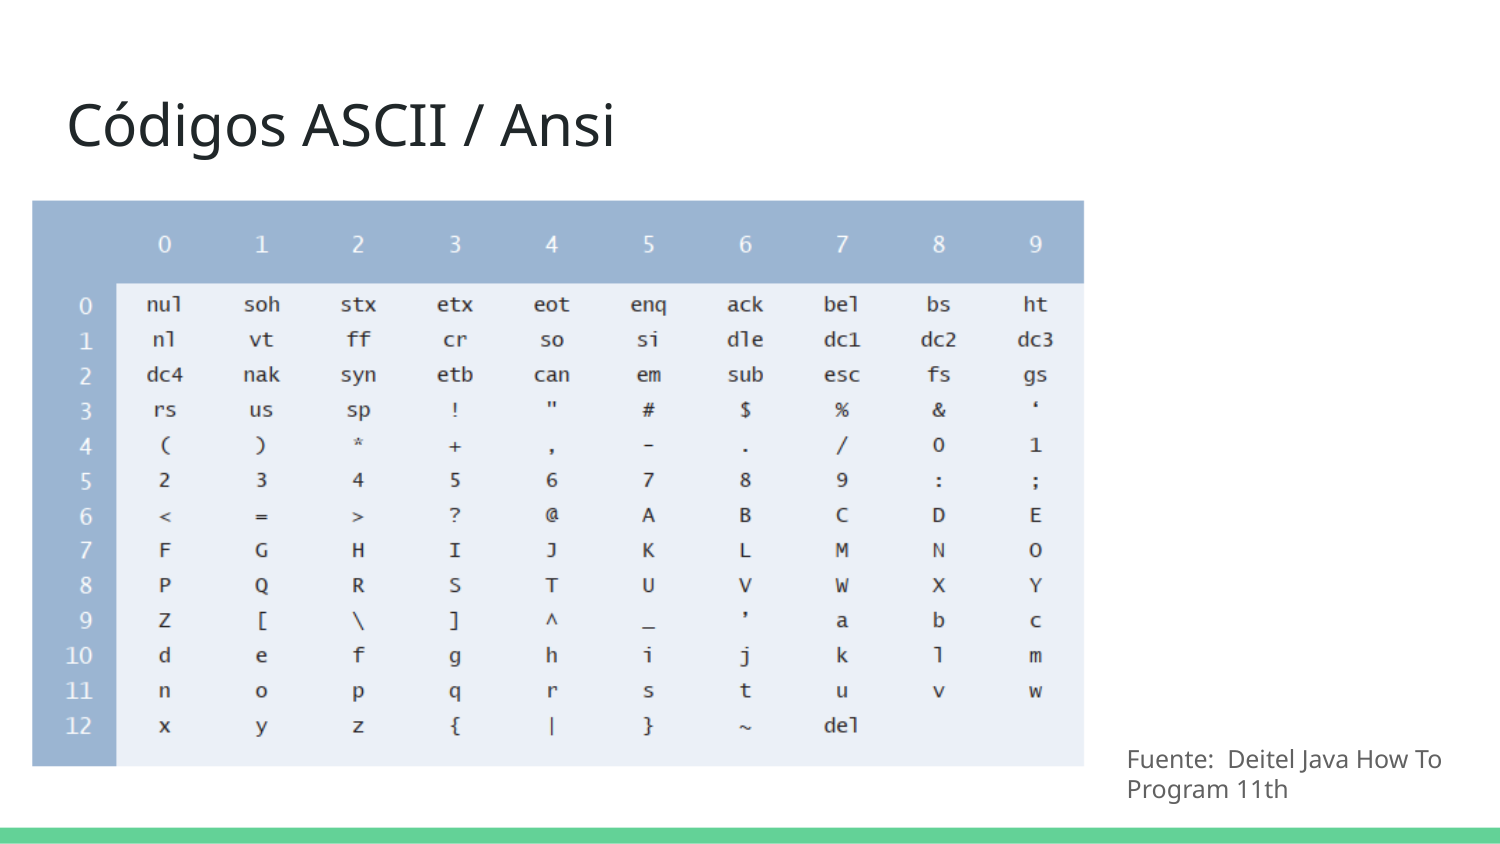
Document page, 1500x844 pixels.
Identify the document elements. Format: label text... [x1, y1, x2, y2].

picture [24, 191, 1087, 772]
title Códigos ASCII / Ansi [51, 72, 1449, 167]
text_box Fuente: Deitel Java How To Program 11th [1111, 728, 1500, 811]
